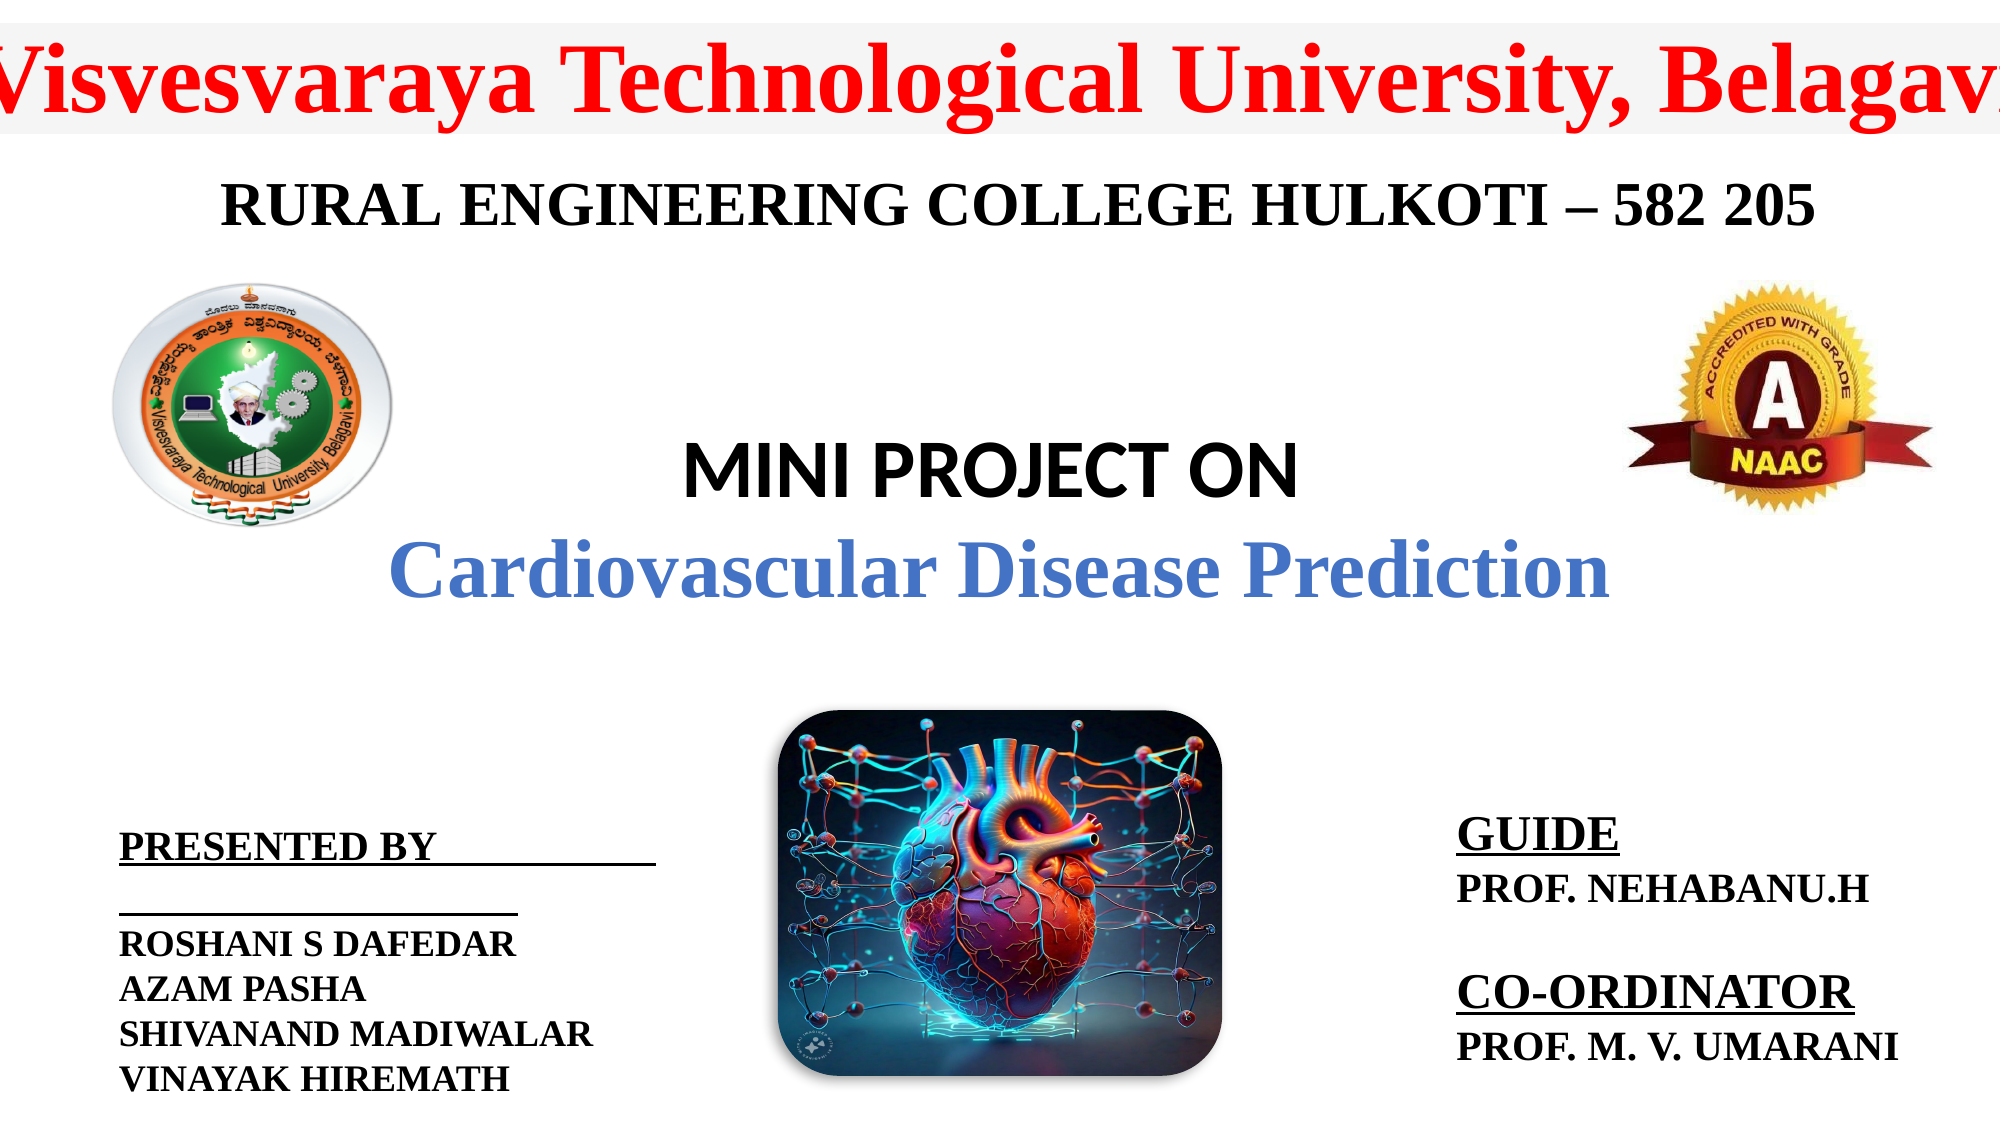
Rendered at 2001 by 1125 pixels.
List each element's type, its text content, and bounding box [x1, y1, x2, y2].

text_box CO-ORDINATOR PROF. M. V. UMARANI [1441, 951, 1937, 1077]
title Visvesvaraya Technological​ University, Belagavi​ [0, 15, 2000, 142]
text_box GUIDE PROF. NEHABANU.H [1441, 793, 1937, 918]
picture [1622, 280, 1937, 515]
picture [777, 710, 1223, 1076]
text_box MINI PROJECT ON Cardiovascular Disease Prediction [371, 332, 1629, 697]
text_box PRESENTED BY ROSHANI S DAFEDAR AZAM PASHA SHIVANAND MADIWALAR VINAYAK HIREMATH [103, 811, 682, 1107]
text_box RURAL ENGINEERING COLLEGE HULKOTI – 582 205 [0, 186, 2000, 314]
picture [103, 280, 400, 530]
